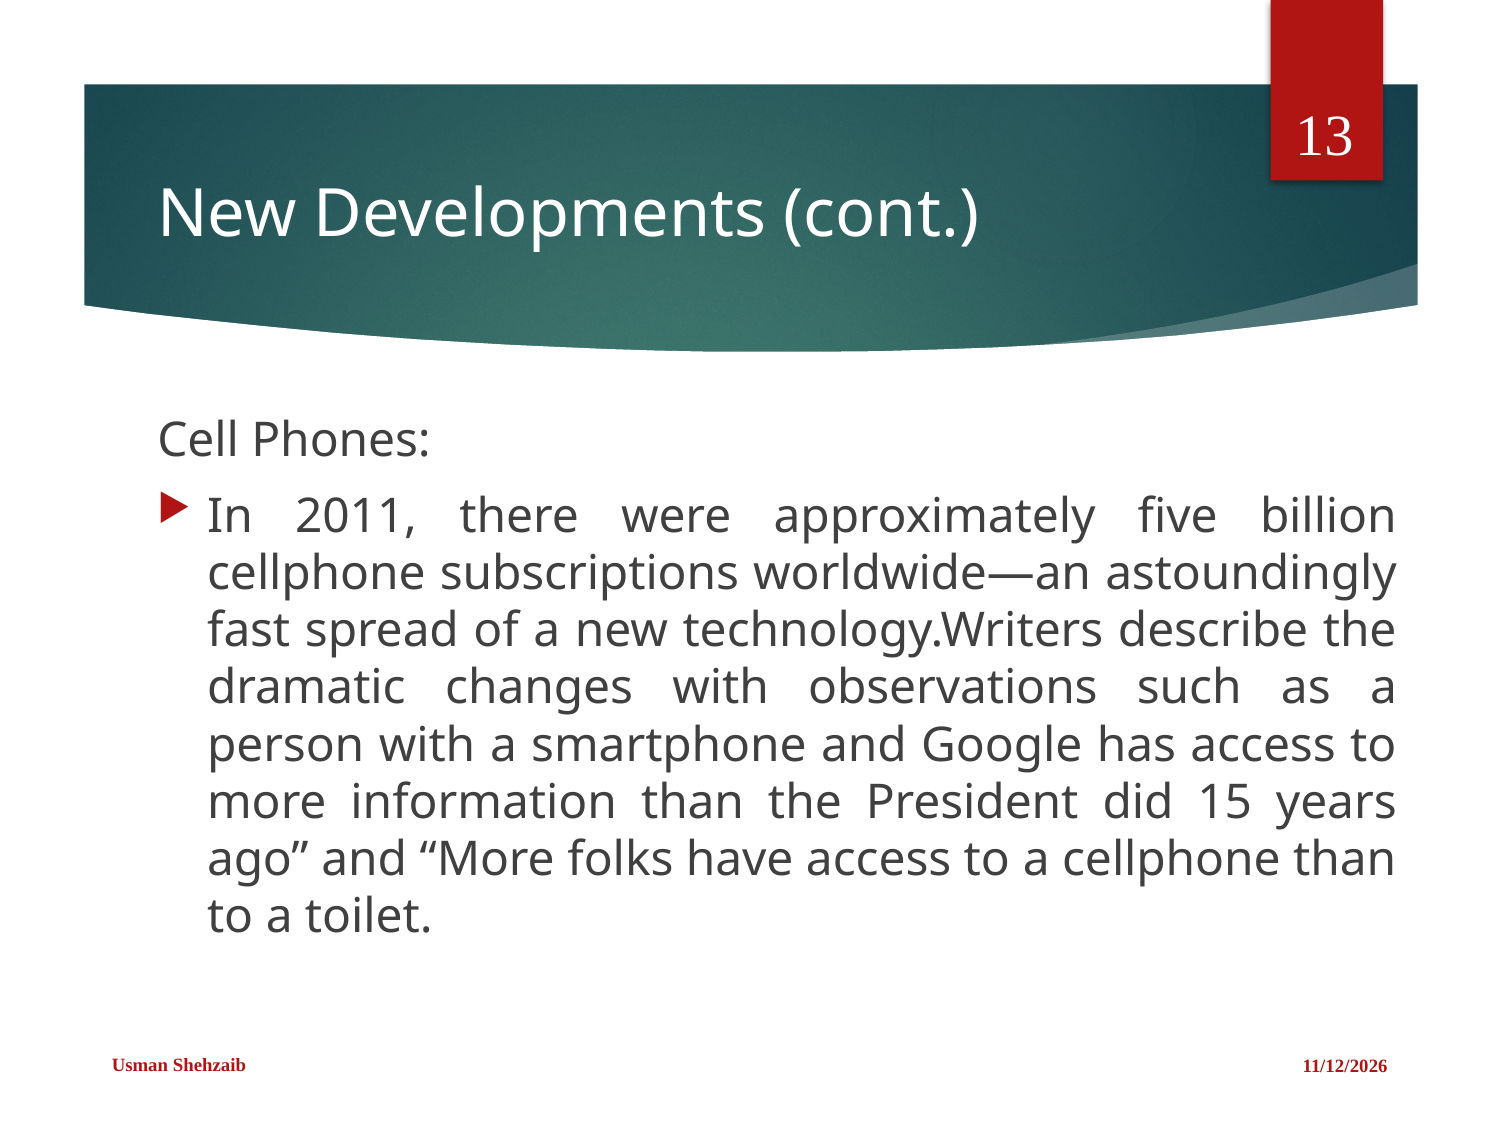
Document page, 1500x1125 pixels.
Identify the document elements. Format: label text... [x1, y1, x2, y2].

list Cell Phones: In 2011, there were approximately five billion cellphone subscriptions worldwide—an astoundingly fast spread of a new technology.Writers describe the dramatic changes with observations such as a person with a smartphone and Google has access to more information than the President did 15 years ago” and “More folks have access to a cellphone than to a toilet. [142, 408, 1413, 1000]
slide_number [1240, 1046, 1403, 1084]
title New Developments (cont.) [142, 152, 1184, 269]
footer Usman Shehzaib [96, 1045, 731, 1084]
slide_number 13 [1259, 48, 1390, 175]
